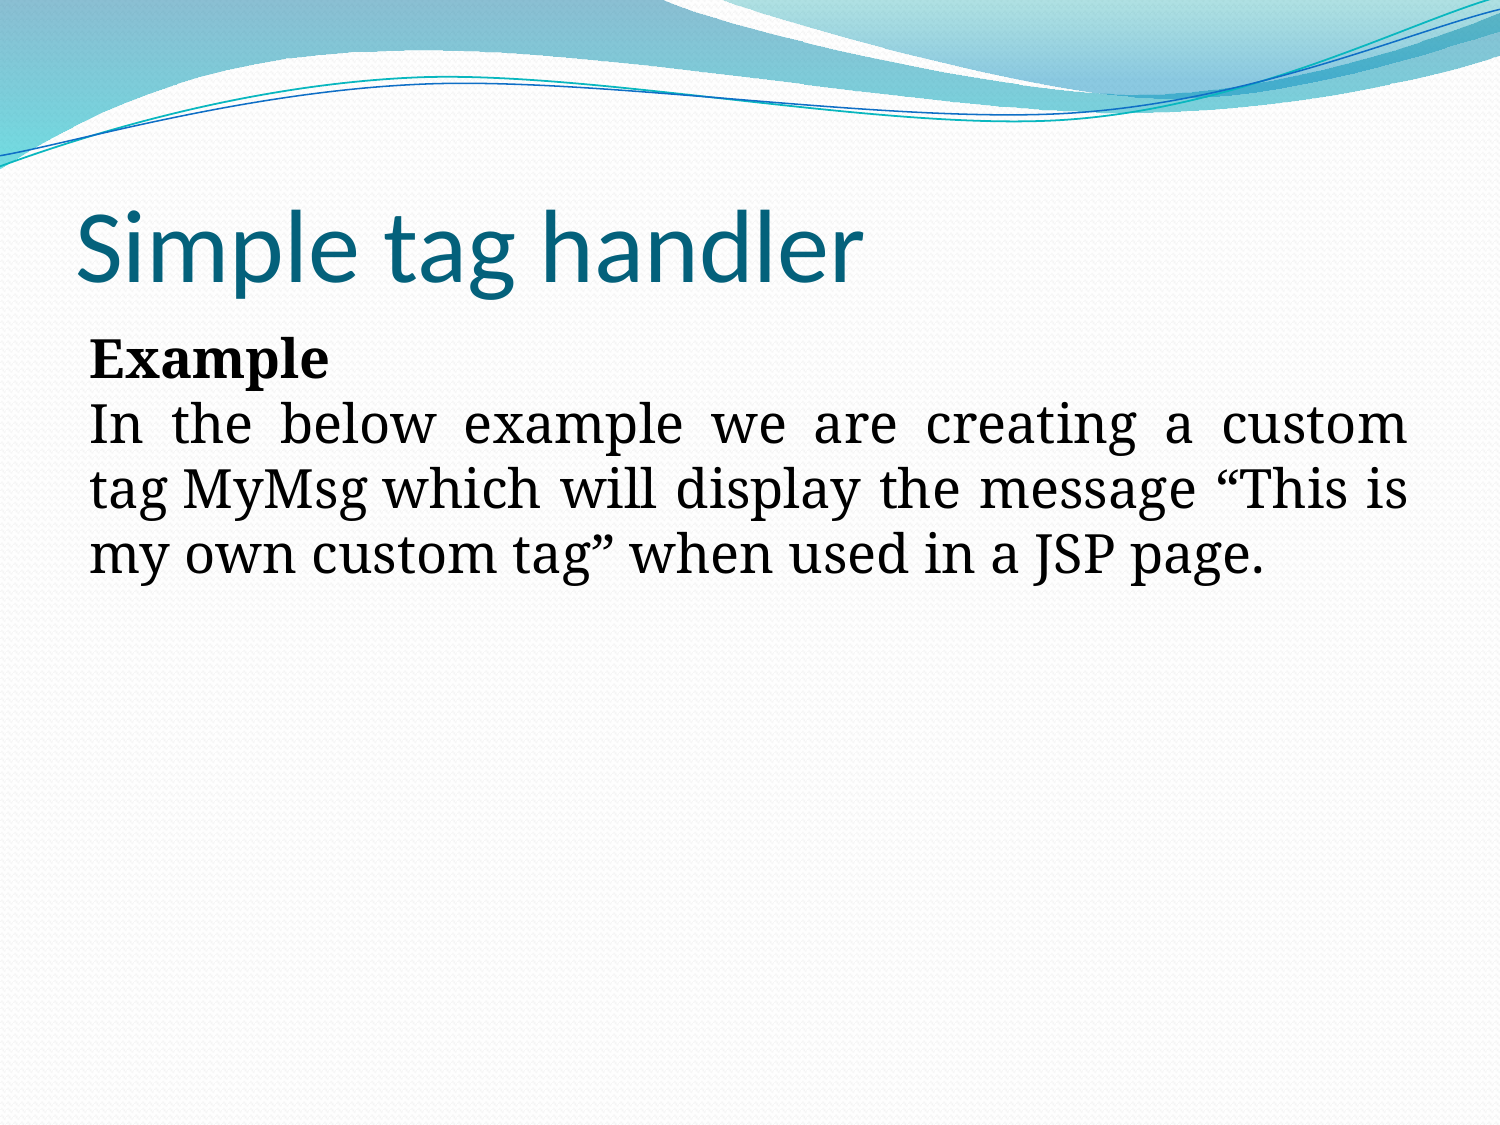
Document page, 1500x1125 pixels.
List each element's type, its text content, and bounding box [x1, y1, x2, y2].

list Example In the below example we are creating a custom tag MyMsg which will display the message “This is my own custom tag” when used in a JSP page. [75, 317, 1425, 1038]
title Simple tag handler [75, 115, 1425, 303]
